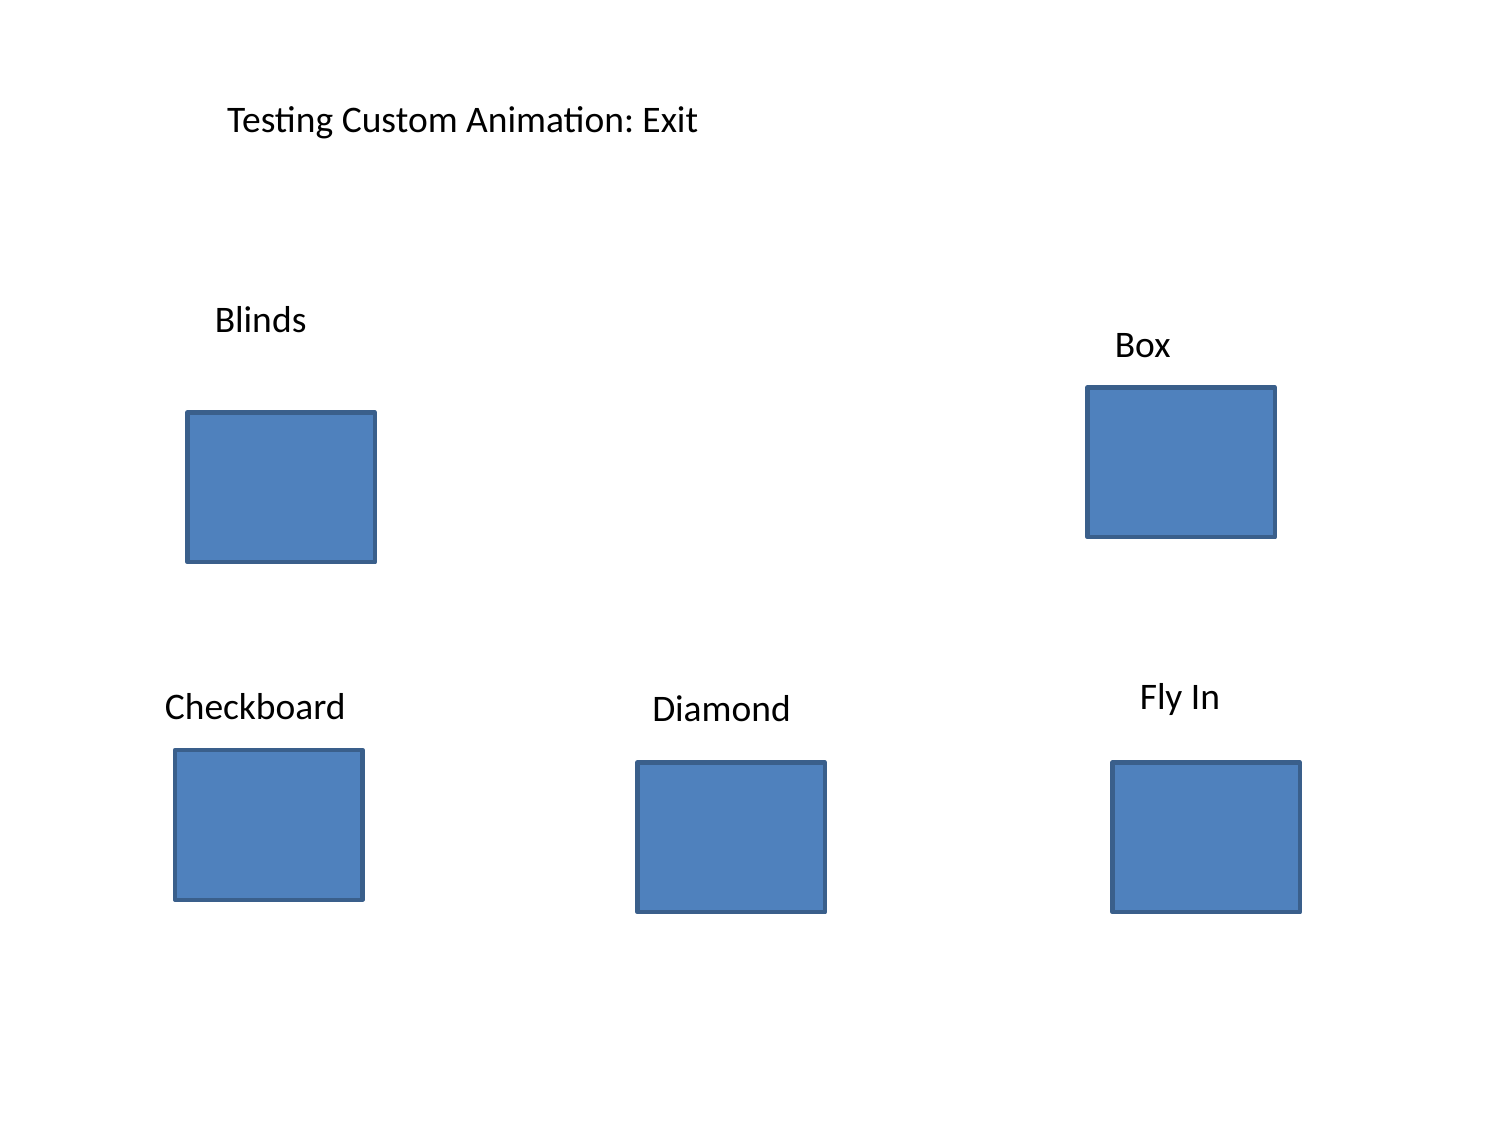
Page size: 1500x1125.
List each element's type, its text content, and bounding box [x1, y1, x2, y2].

text_box [1110, 760, 1302, 914]
text_box [185, 410, 377, 564]
text_box Fly In [1124, 664, 1288, 725]
text_box [173, 748, 365, 902]
text_box [635, 760, 827, 914]
text_box Blinds [199, 287, 363, 348]
text_box Checkboard [149, 674, 388, 735]
text_box Testing Custom Animation: Exit [212, 87, 1188, 148]
text_box Box [1099, 312, 1263, 373]
text_box Diamond [637, 676, 825, 737]
text_box [1085, 385, 1277, 539]
